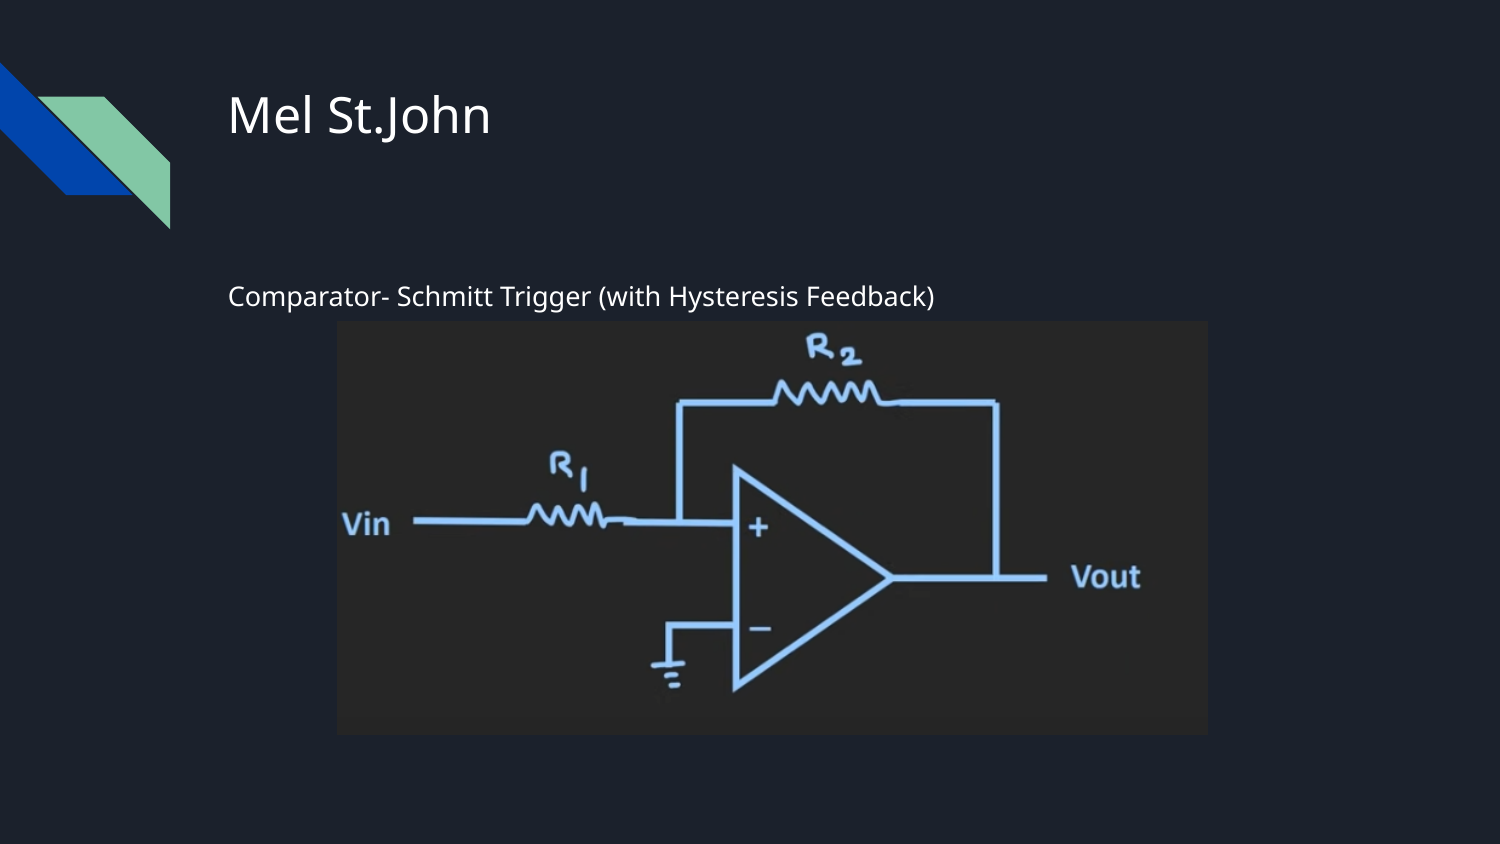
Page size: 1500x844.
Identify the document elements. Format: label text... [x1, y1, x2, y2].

picture [337, 320, 1208, 735]
list Comparator- Schmitt Trigger (with Hysteresis Feedback) [212, 257, 1368, 735]
title Mel St.John [212, 64, 1368, 215]
